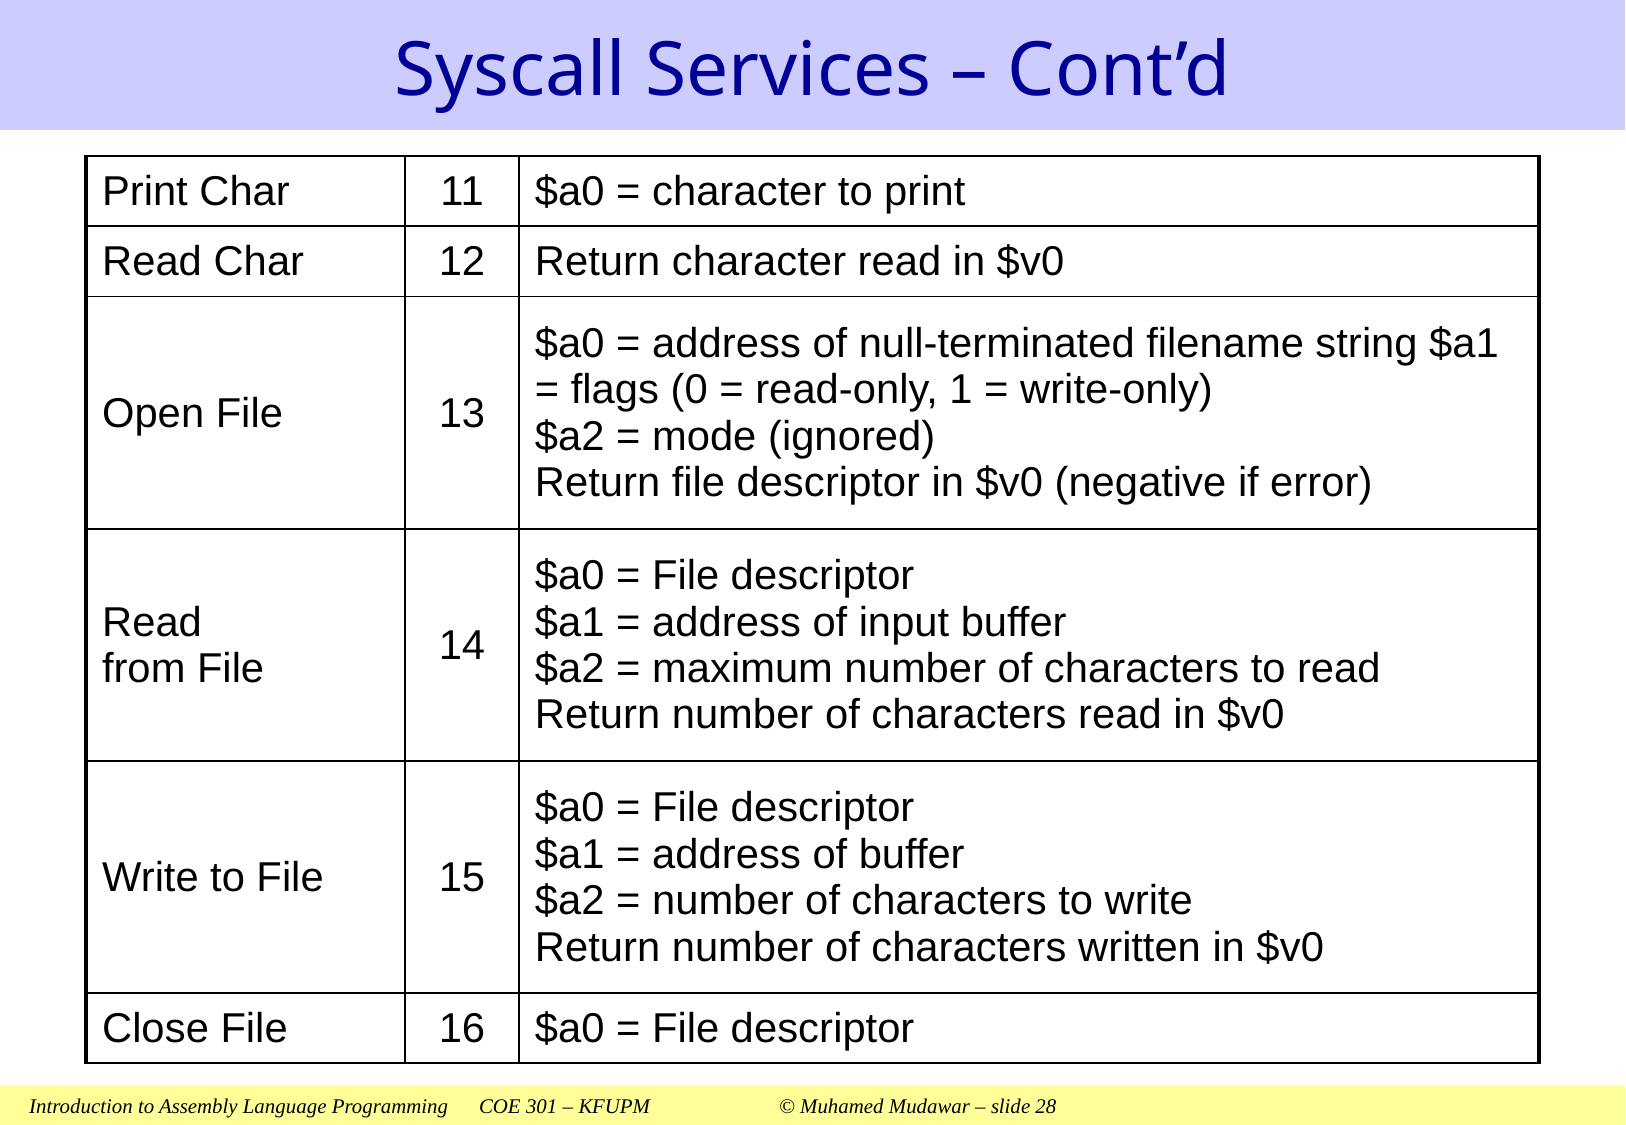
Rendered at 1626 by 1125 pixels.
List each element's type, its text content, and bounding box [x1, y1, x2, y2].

table_cell Read from File [88, 530, 404, 760]
table_header Print Char [88, 157, 404, 225]
table_cell Open File [88, 297, 404, 528]
table_header 11 [406, 157, 518, 225]
table_cell $a0 = File descriptor [520, 994, 1537, 1062]
table_cell 16 [406, 994, 518, 1062]
table_cell 14 [406, 530, 518, 760]
table_cell 15 [406, 762, 518, 992]
title Syscall Services – Cont’d [0, 0, 1625, 130]
table_cell $a0 = File descriptor $a1 = address of buffer $a2 = number of characters to write Return number of characters written in $v0 [520, 762, 1537, 992]
table_cell Write to File [88, 762, 404, 992]
table_cell Return character read in $v0 [520, 227, 1537, 296]
table_cell $a0 = address of null-terminated filename string $a1 = flags (0 = read-only, 1 = write-only) $a2 = mode (ignored) Return file descriptor in $v0 (negative if error) [520, 297, 1537, 528]
table_cell 13 [406, 297, 518, 528]
table_header $a0 = character to print [520, 157, 1537, 225]
table_cell $a0 = File descriptor $a1 = address of input buffer $a2 = maximum number of characters to read Return number of characters read in $v0 [520, 530, 1537, 760]
table_cell 12 [406, 227, 518, 296]
table_cell Close File [88, 994, 404, 1062]
table_cell Read Char [88, 227, 404, 296]
